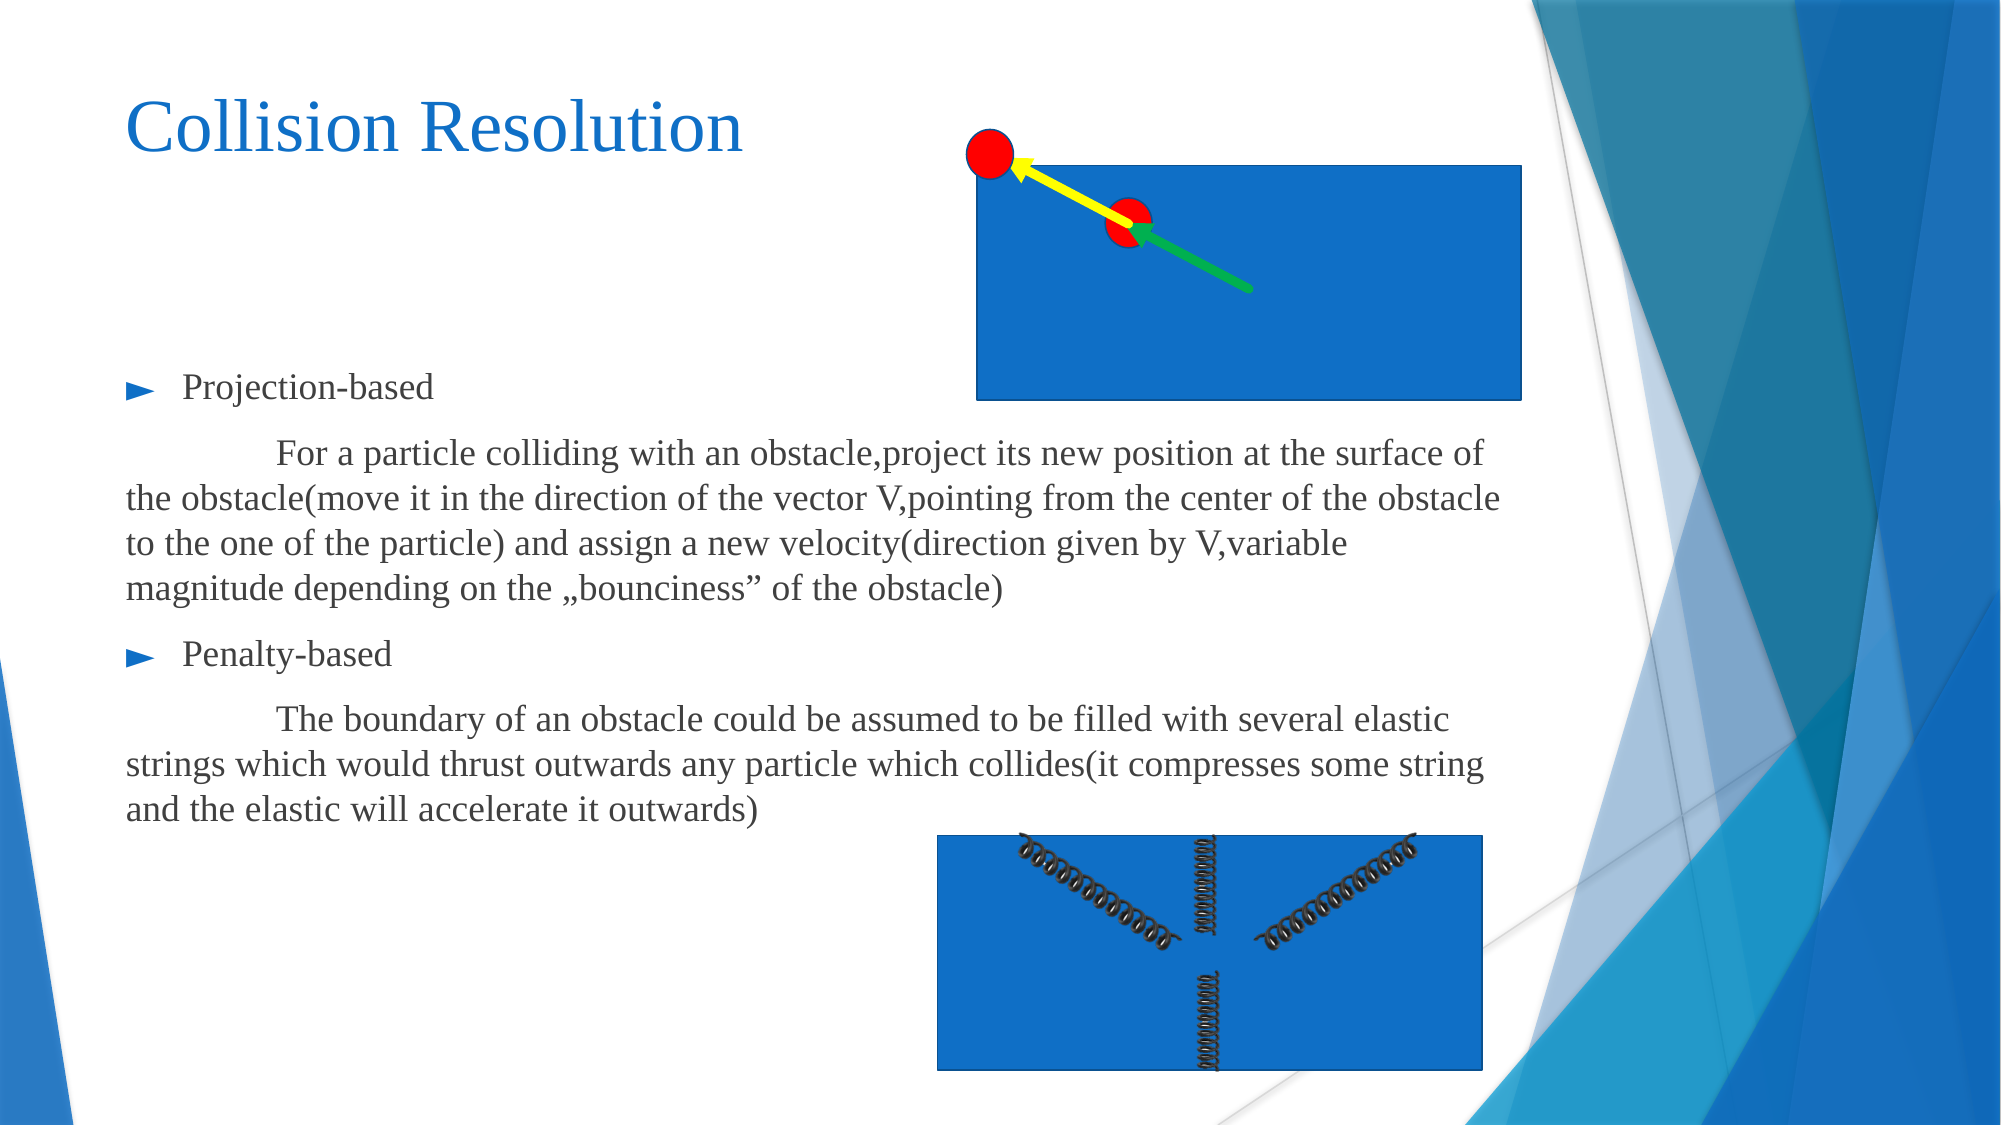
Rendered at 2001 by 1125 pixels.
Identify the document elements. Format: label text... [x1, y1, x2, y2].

text_box [1010, 157, 1129, 224]
text_box [1123, 222, 1249, 290]
text_box [977, 165, 1522, 400]
text_box [1277, 835, 1482, 1070]
picture [960, 772, 1475, 1085]
text_box Projection-based For a particle colliding with an obstacle,project its new position at the surface of the obstacle(move it in the direction of the vector V,pointing from the center of the obstacle to the one of the particle) and assign a new velocity(direction given by V,variable magnitude depending on the „bounciness” of the obstacle) Penalty-based The boundary of an obstacle could be assumed to be filled with several elastic strings which would thrust outwards any particle which collides(it compresses some string and the elastic will accelerate it outwards) [111, 354, 1522, 991]
text_box [966, 129, 1014, 180]
text_box [1107, 197, 1153, 236]
text_box [1105, 213, 1148, 248]
text_box [937, 835, 1139, 1070]
text_box Collision Resolution [111, 68, 1522, 183]
